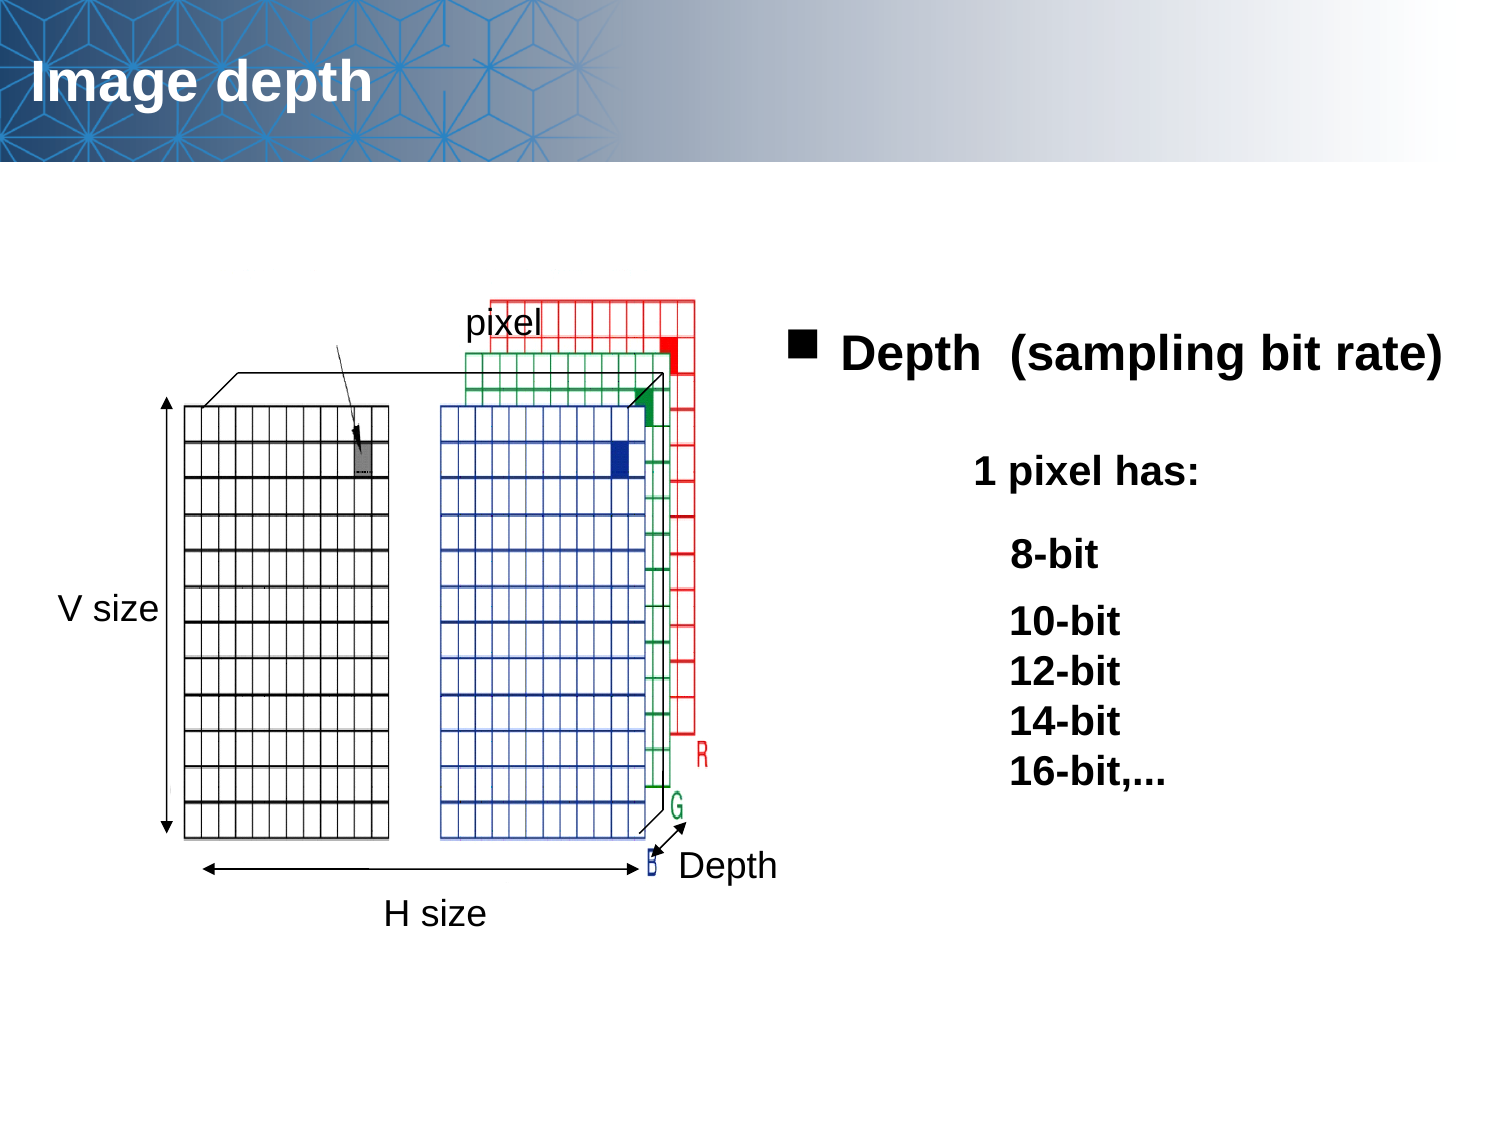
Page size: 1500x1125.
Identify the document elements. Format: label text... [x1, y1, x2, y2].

text_box 1 pixel has: [958, 436, 1216, 502]
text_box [166, 268, 710, 899]
text_box Depth [714, 833, 793, 894]
text_box H size [368, 907, 513, 941]
text_box V size [42, 576, 161, 637]
text_box 10-bit 12-bit 14-bit 16-bit,... [994, 586, 1182, 801]
text_box 8-bit [995, 519, 1114, 585]
text_box Image depth [15, 35, 1073, 121]
picture [0, 0, 1500, 162]
text_box Depth (sampling bit rate) [769, 313, 1459, 388]
